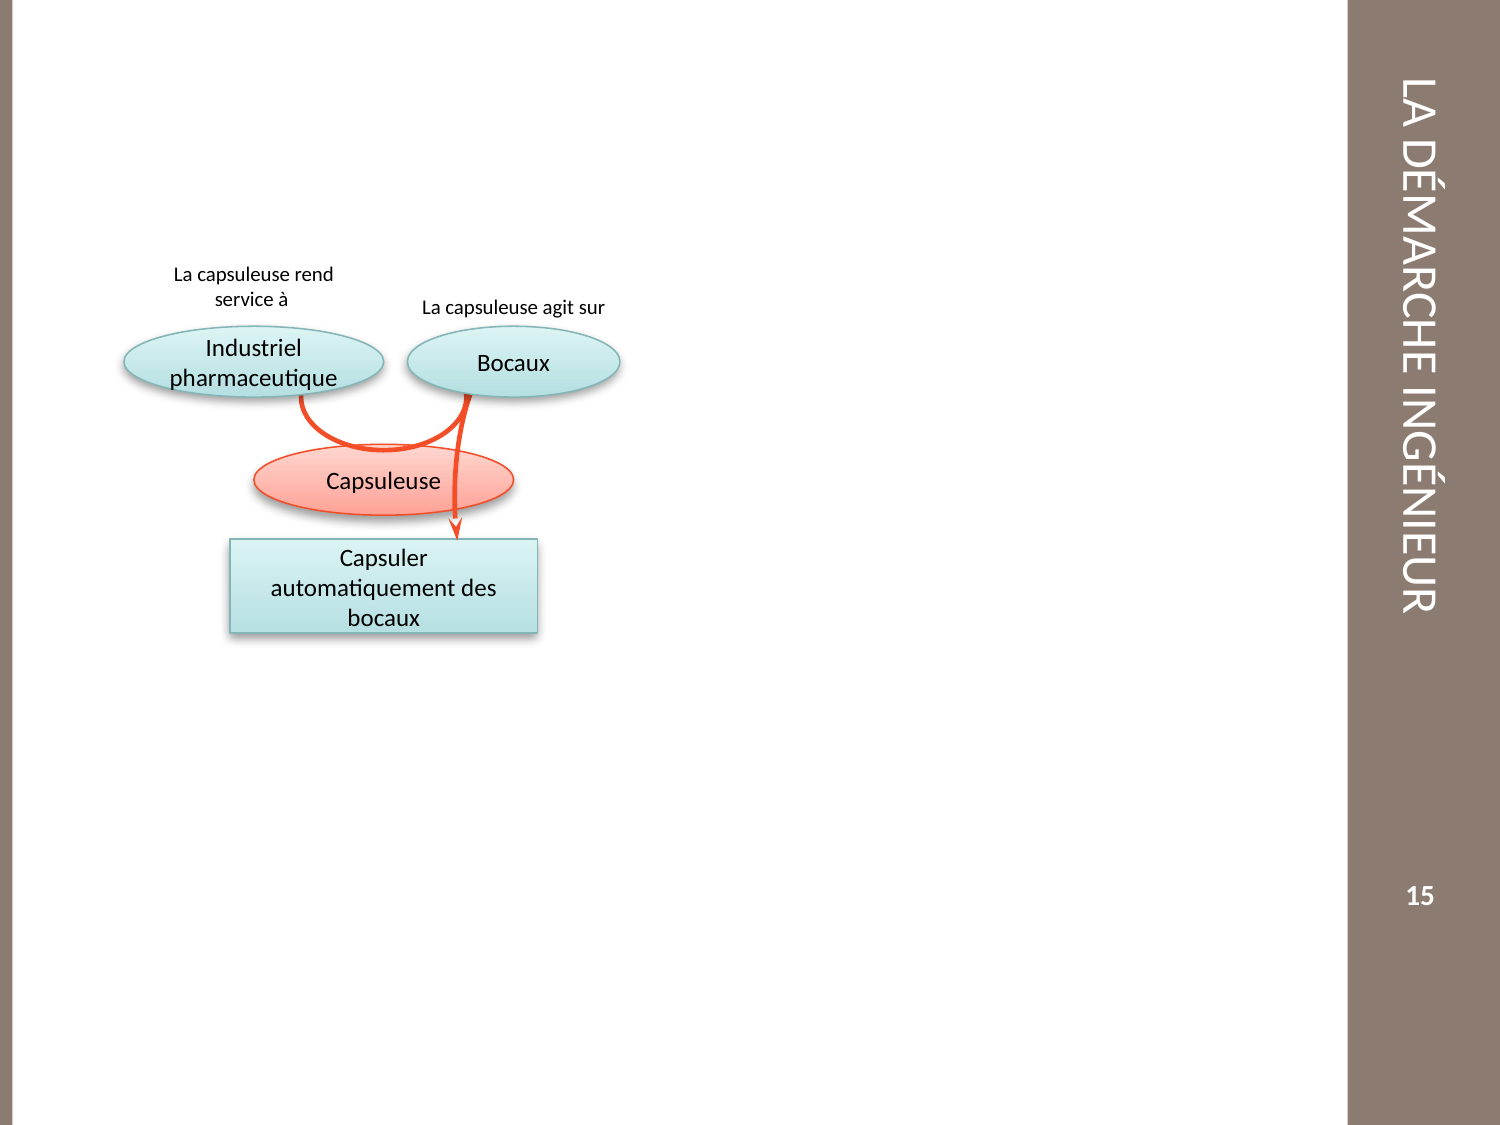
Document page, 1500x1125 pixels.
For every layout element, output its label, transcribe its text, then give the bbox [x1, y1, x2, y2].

slide_number 15 [1340, 869, 1500, 917]
text_box Capsuler automatiquement des bocaux [229, 538, 538, 634]
text_box Capsuleuse [253, 445, 456, 516]
text_box La capsuleuse agit sur [383, 285, 644, 326]
text_box Industriel pharmaceutique [123, 325, 385, 398]
text_box [449, 405, 523, 541]
text_box [301, 388, 465, 451]
text_box Bocaux [406, 326, 621, 398]
text_box La capsuleuse rend service à [135, 252, 372, 318]
